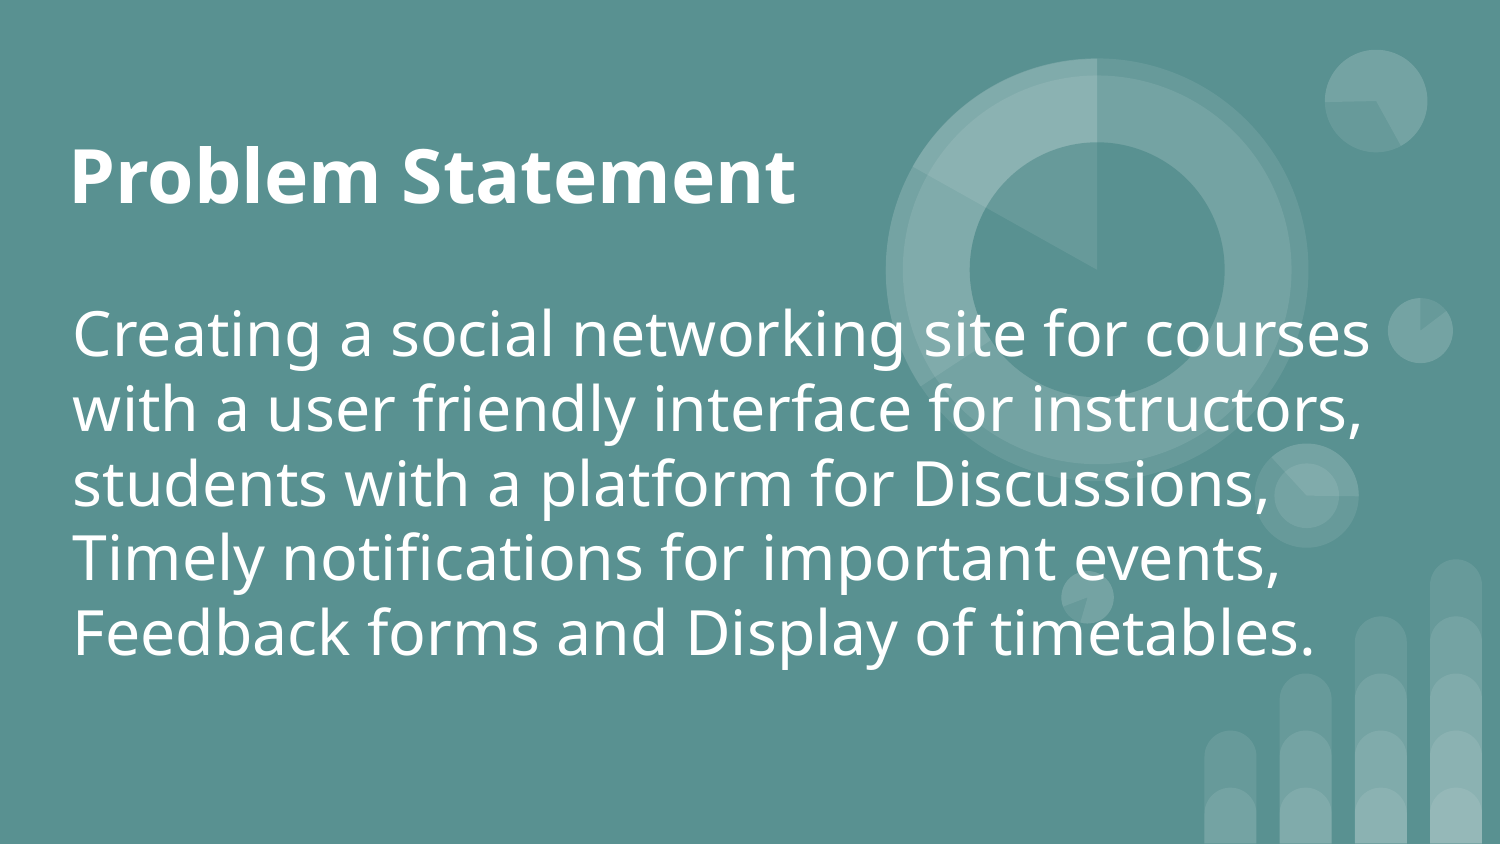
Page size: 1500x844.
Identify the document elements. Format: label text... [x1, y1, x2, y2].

title Problem Statement [53, 117, 877, 229]
subtitle Creating a social networking site for courses with a user friendly interface for instructors, students with a platform for Discussions, Timely notifications for important events, Feedback forms and Display of timetables. [57, 278, 1427, 772]
